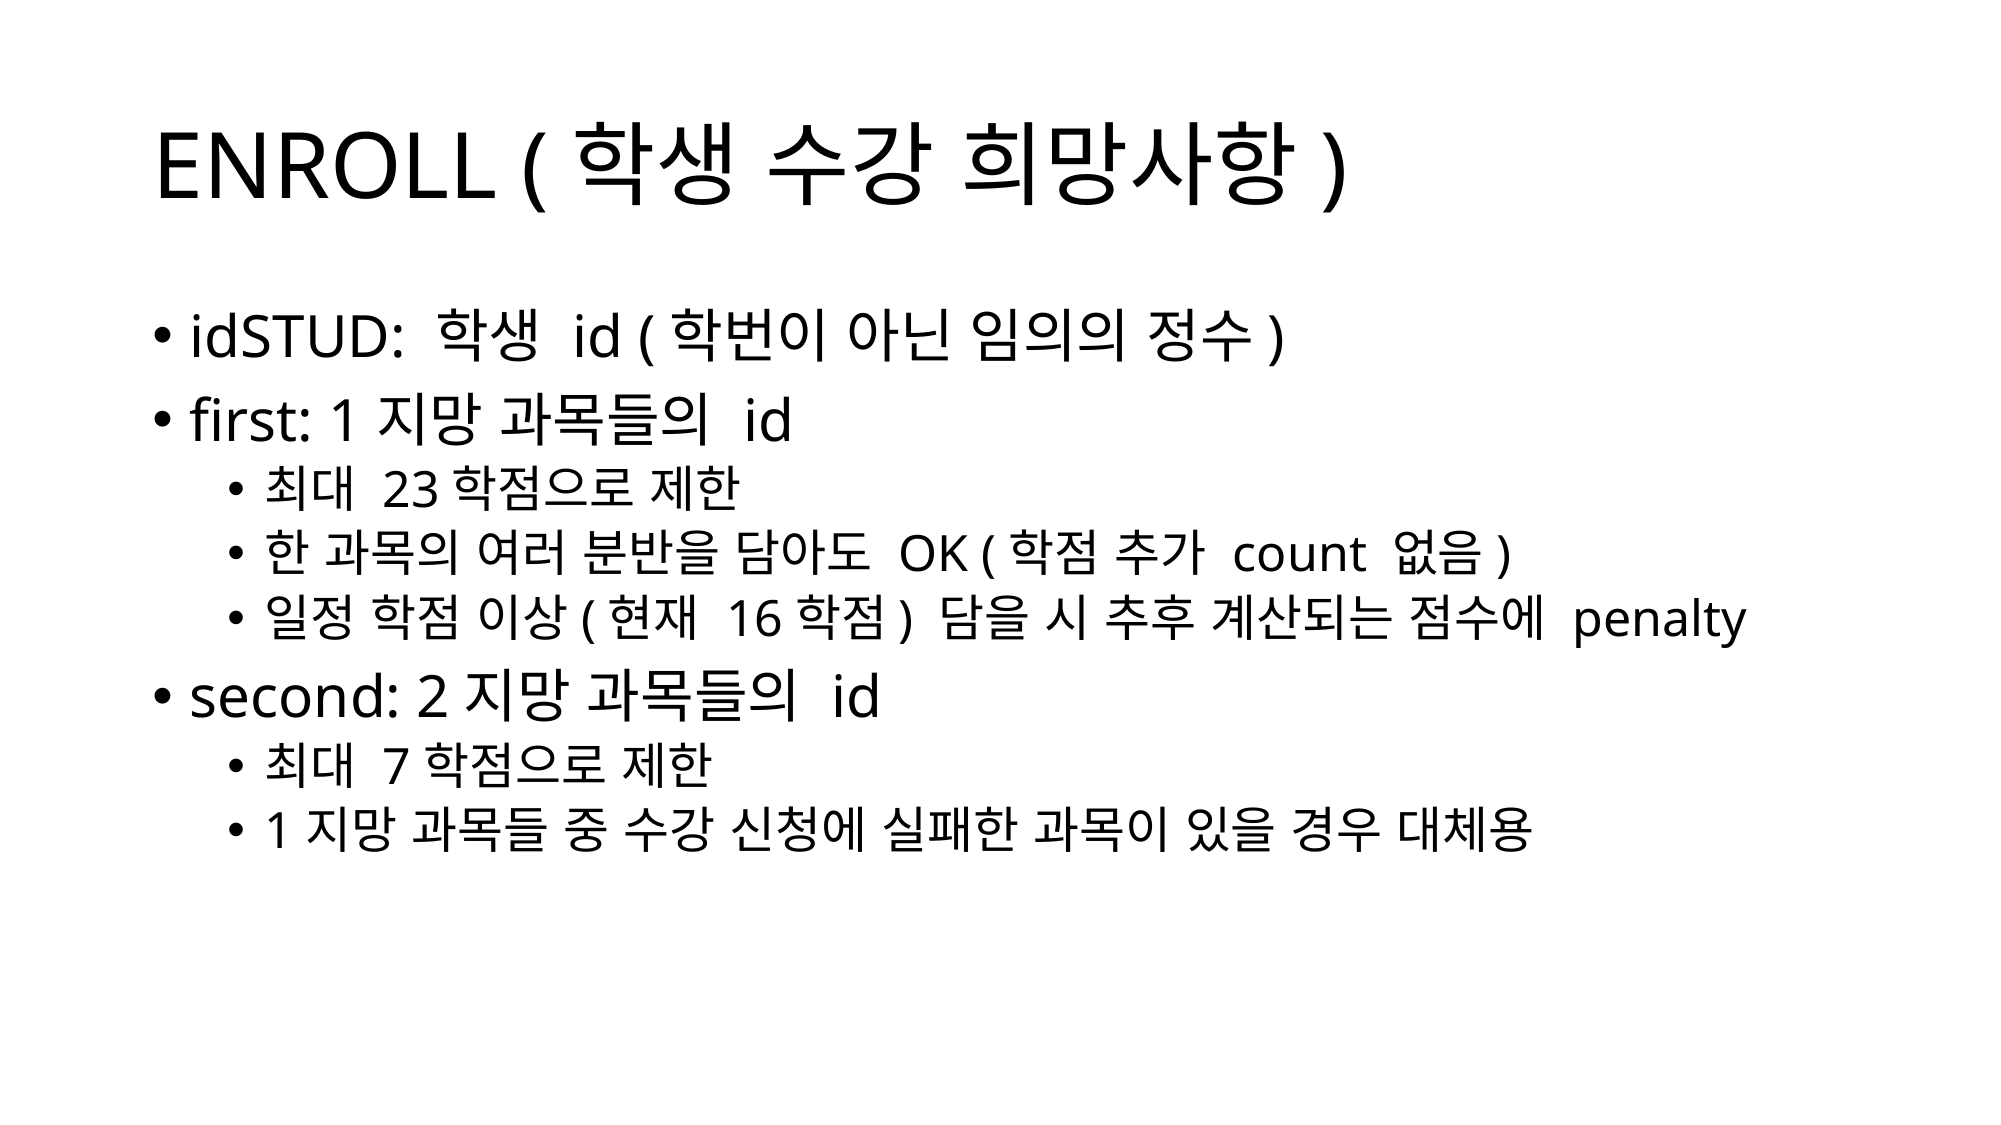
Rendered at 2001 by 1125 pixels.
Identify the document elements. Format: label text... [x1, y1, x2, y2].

list idSTUD: 학생 id (학번이 아닌 임의의 정수) first: 1지망 과목들의 id 최대 23학점으로 제한 한 과목의 여러 분반을 담아도 OK (학점 추가 count 없음) 일정 학점 이상(현재 16학점) 담을 시 추후 계산되는 점수에 penalty second: 2지망 과목들의 id 최대 7학점으로 제한 1지망 과목들 중 수강 신청에 실패한 과목이 있을 경우 대체용 [137, 299, 1863, 1014]
title ENROLL (학생 수강 희망사항) [137, 59, 1863, 278]
